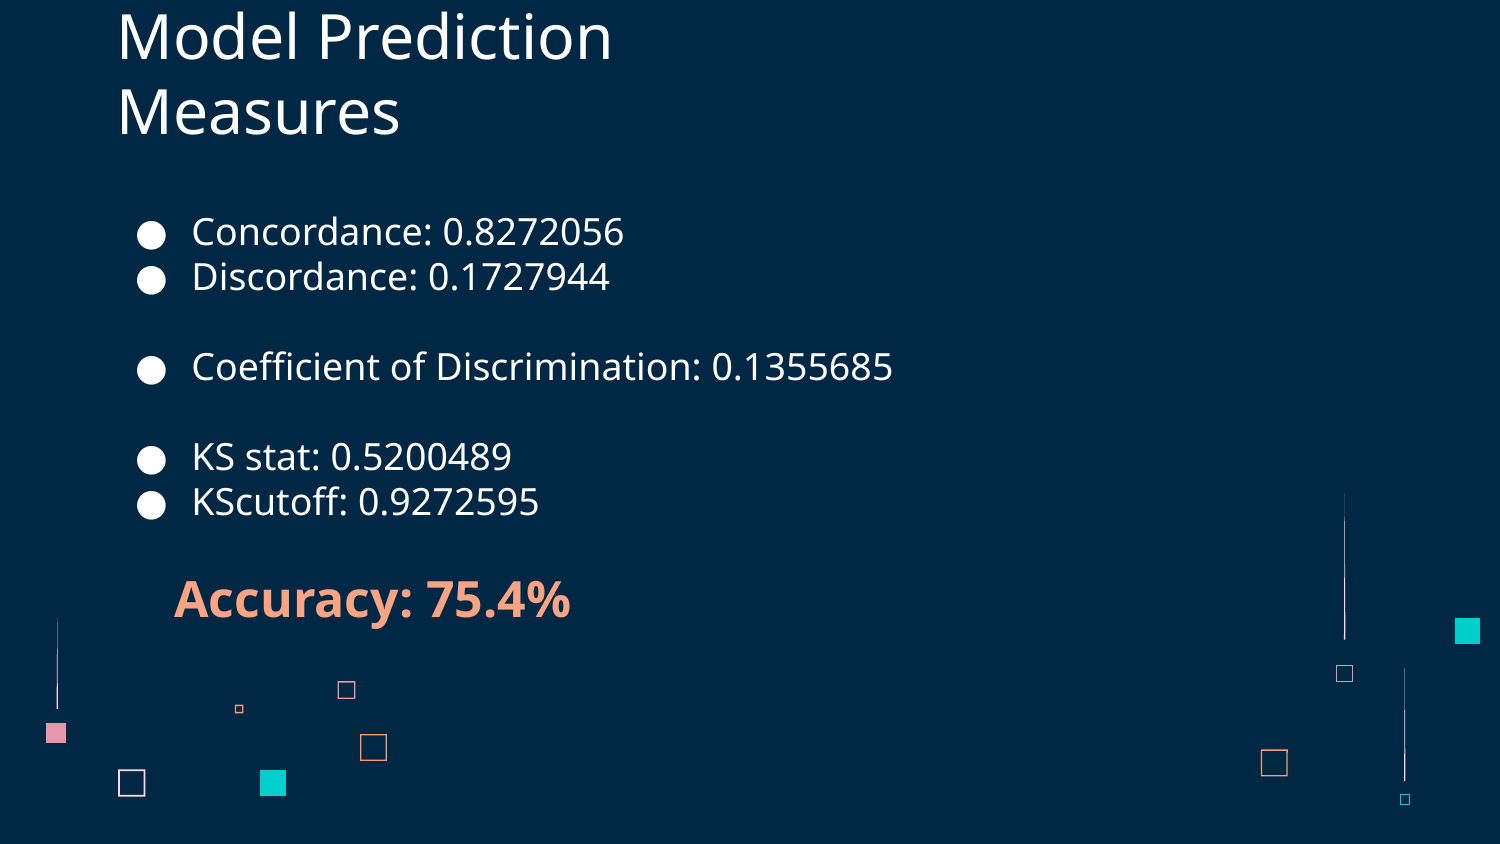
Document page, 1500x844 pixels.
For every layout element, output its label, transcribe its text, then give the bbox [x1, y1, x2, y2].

title Model Prediction Measures [101, 67, 868, 163]
list Concordance: 0.8272056 Discordance: 0.1727944 Coefficient of Discrimination: 0.1355685 KS stat: 0.5200489 KScutoff: 0.9272595 Accuracy: 75.4% [101, 192, 1020, 660]
